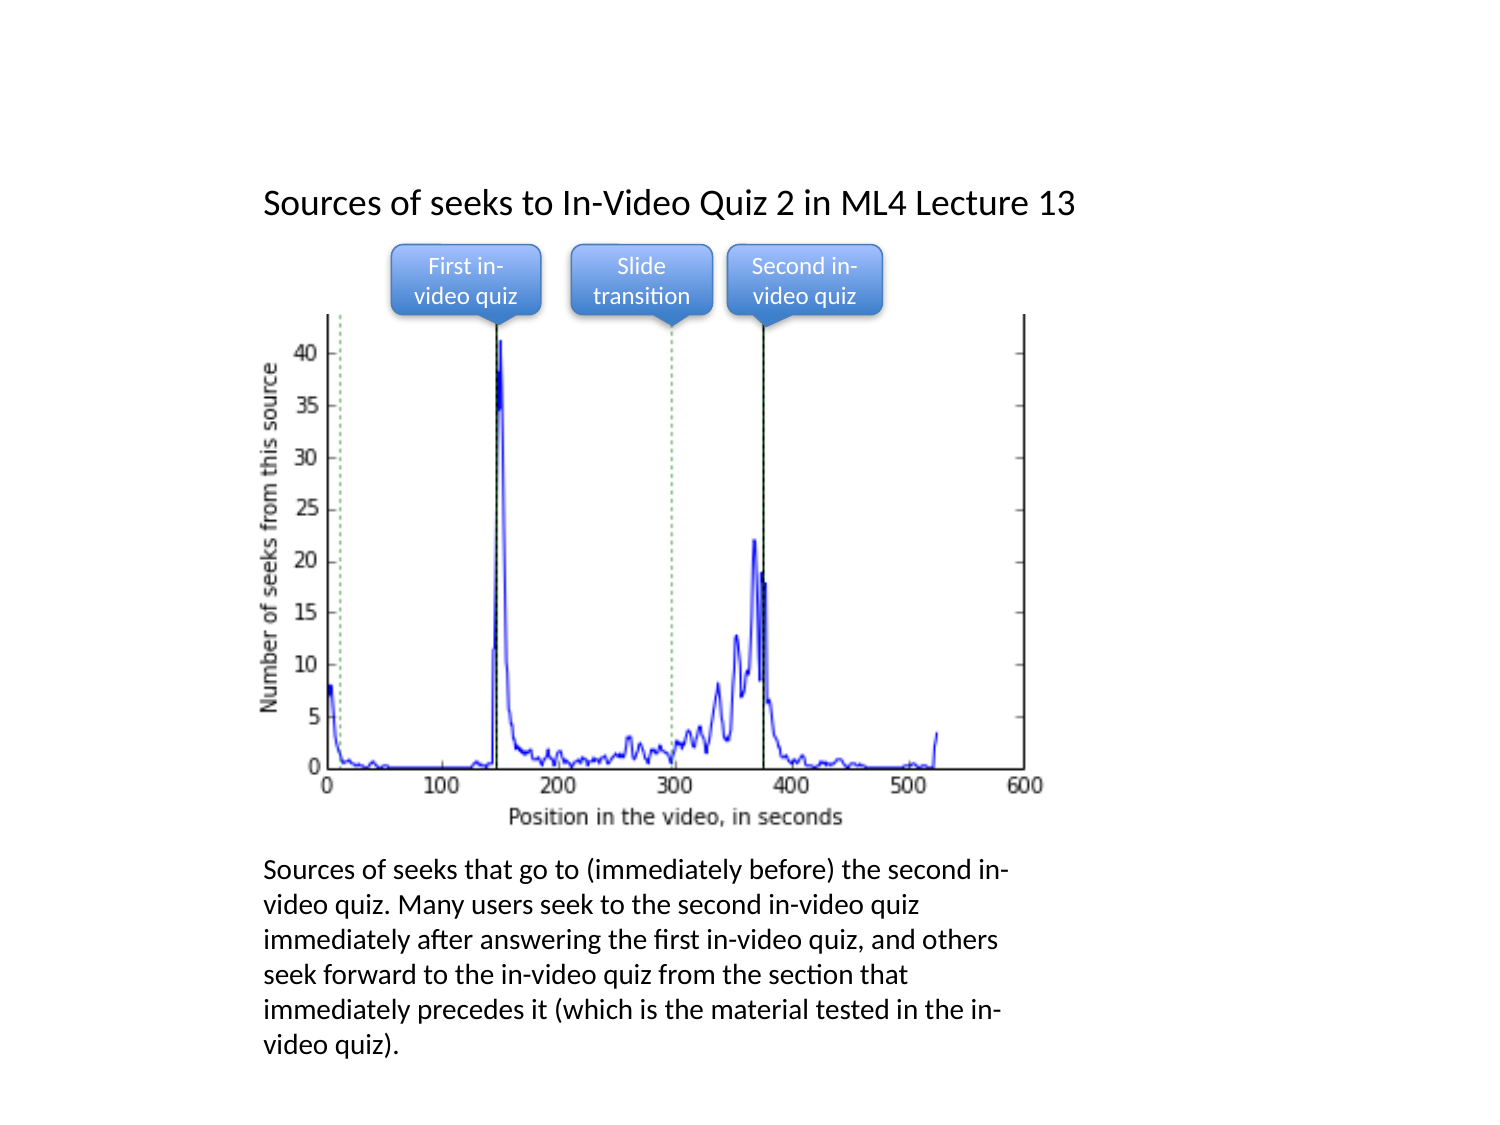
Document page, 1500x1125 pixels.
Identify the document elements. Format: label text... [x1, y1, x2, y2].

picture [248, 314, 1058, 844]
text_box Second in-video quiz [726, 243, 884, 312]
text_box Sources of seeks that go to (immediately before) the second in-video quiz. Many users seek to the second in-video quiz immediately after answering the first in-video quiz, and others seek forward to the in-video quiz from the section that immediately precedes it (which is the material tested in the in-video quiz). [248, 843, 1063, 1068]
text_box Sources of seeks to In-Video Quiz 2 in ML4 Lecture 13 [248, 170, 1103, 231]
text_box First in-video quiz [390, 243, 542, 312]
text_box Slide transition [570, 243, 714, 312]
